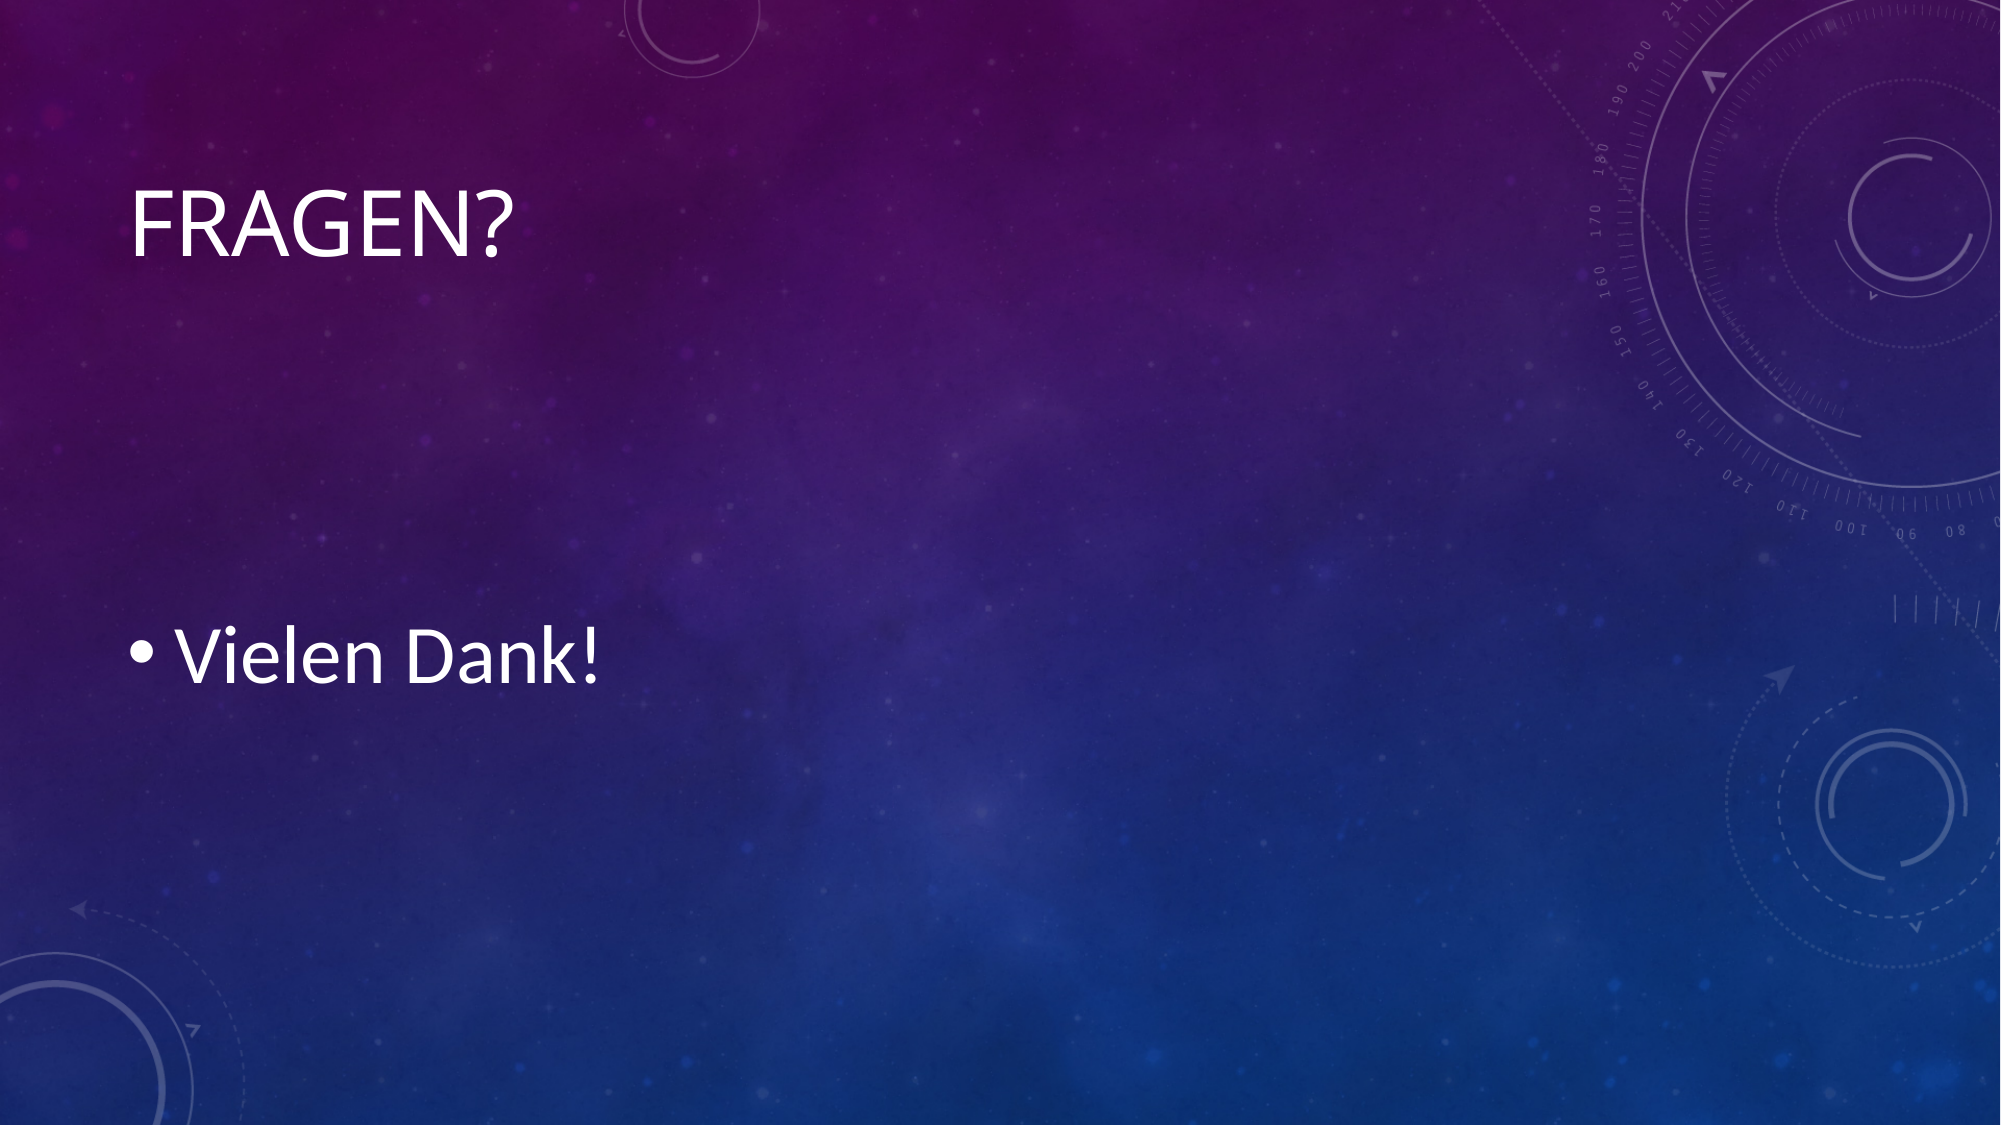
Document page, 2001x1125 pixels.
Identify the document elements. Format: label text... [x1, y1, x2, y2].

picture [0, 0, 2001, 1125]
title Fragen? [112, 99, 1775, 339]
list Vielen Dank! [112, 351, 1775, 950]
